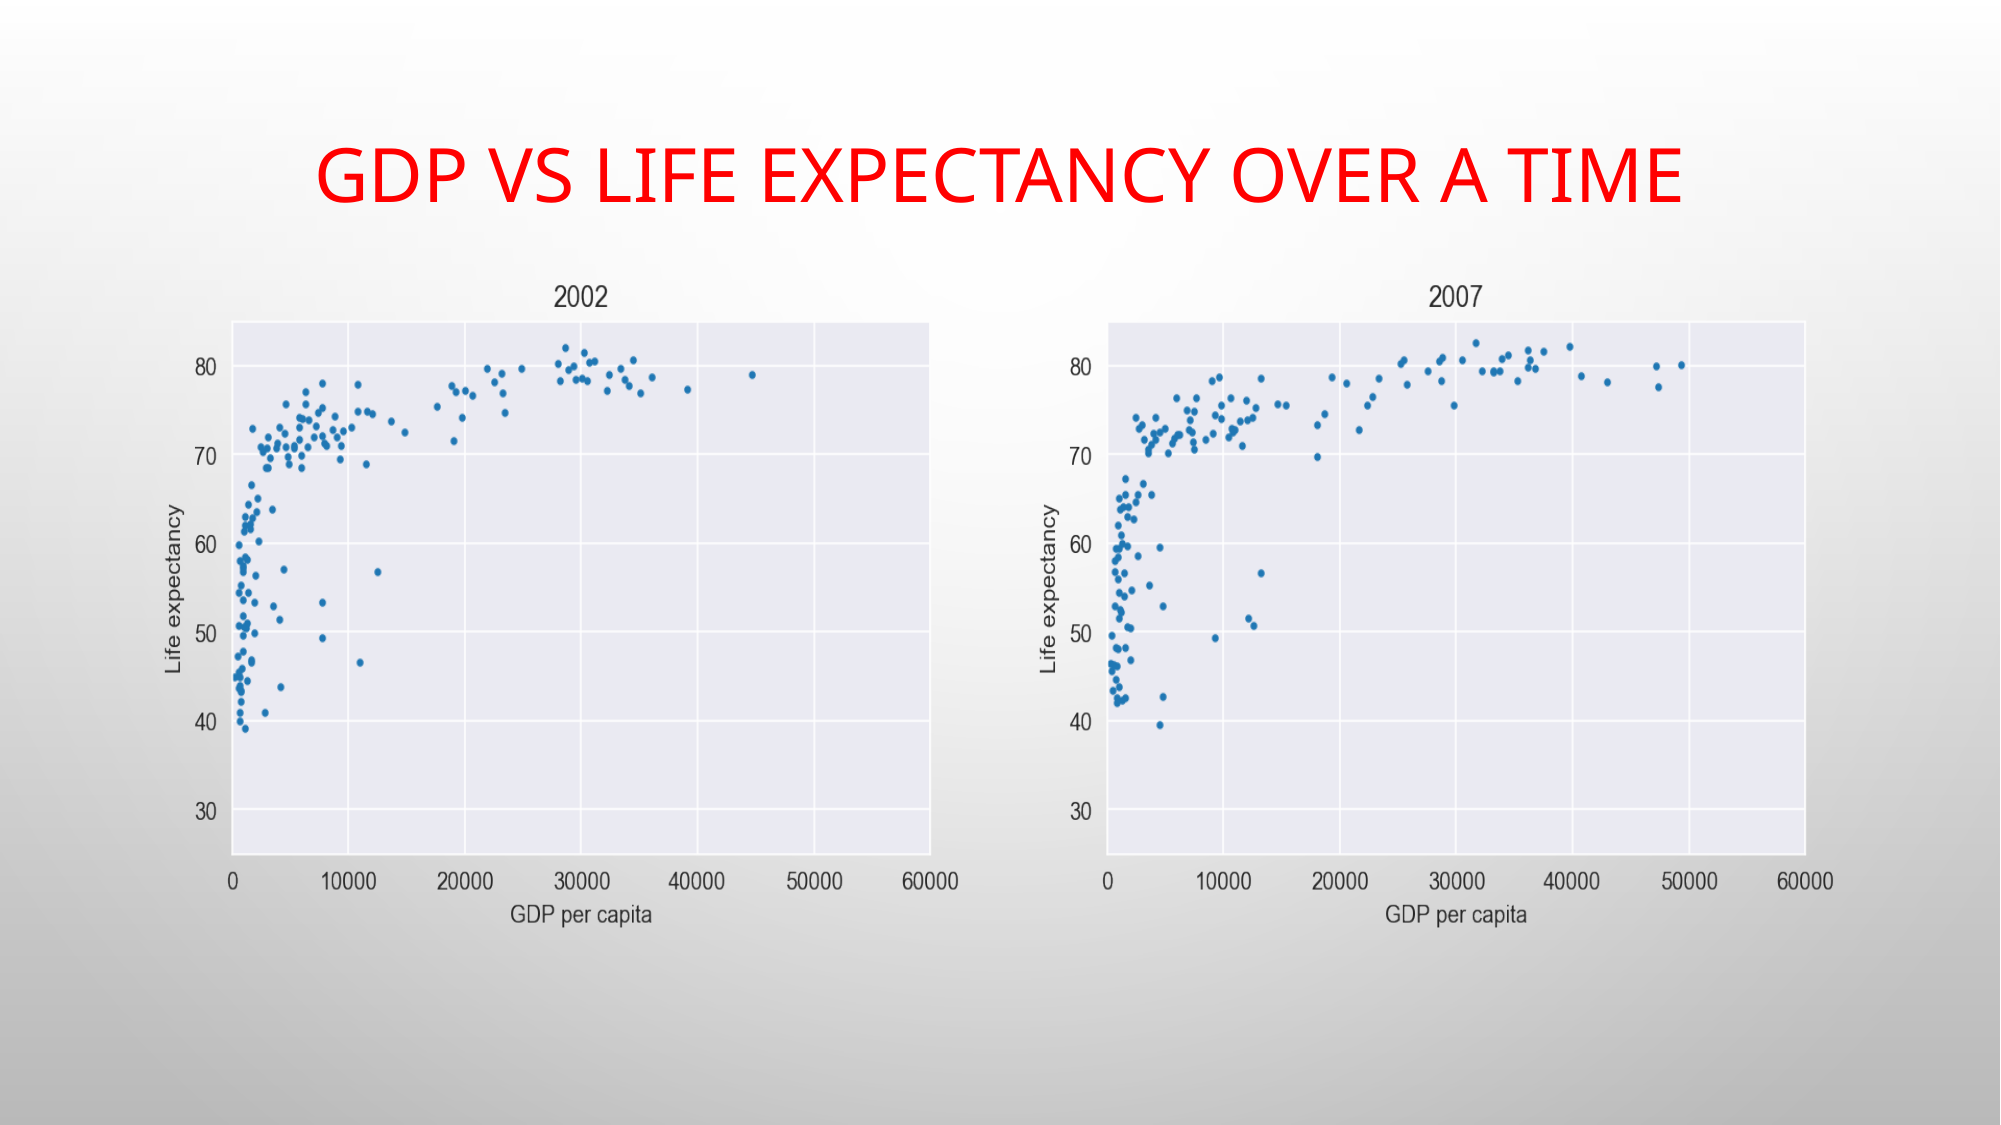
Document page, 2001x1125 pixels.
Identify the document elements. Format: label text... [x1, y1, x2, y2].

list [1026, 268, 1849, 945]
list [151, 268, 974, 945]
title GDP vs Life Expectancy over a time [149, 101, 1851, 256]
picture [0, 0, 2000, 1125]
